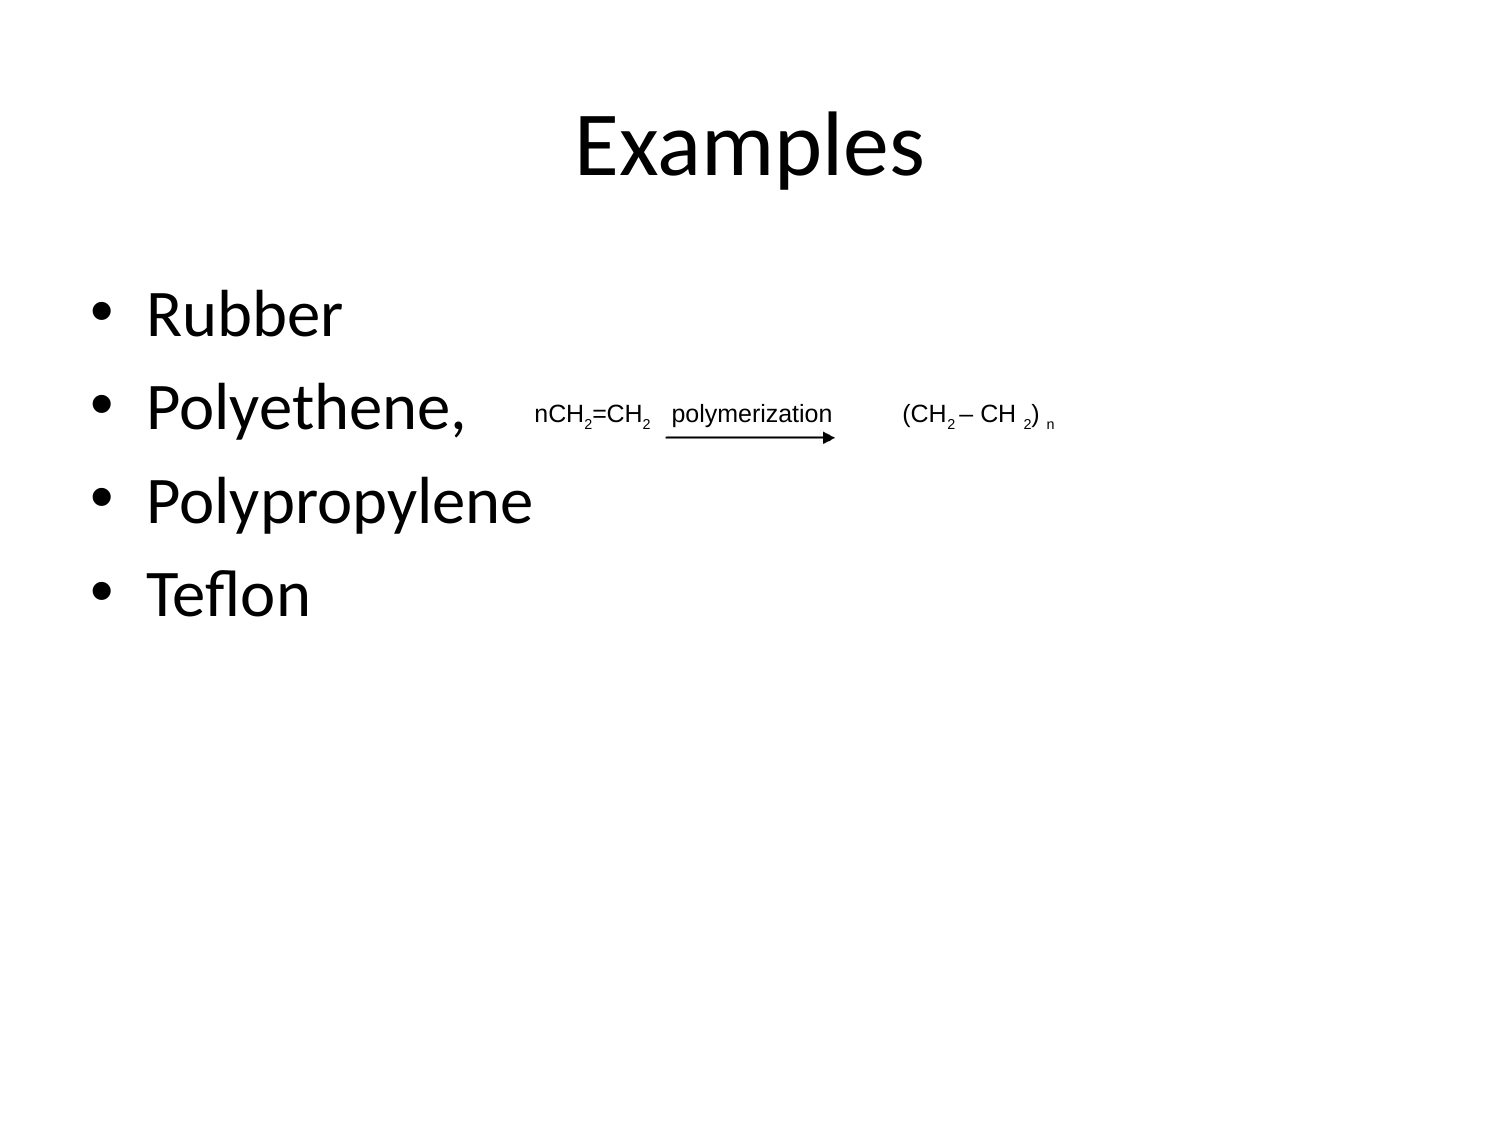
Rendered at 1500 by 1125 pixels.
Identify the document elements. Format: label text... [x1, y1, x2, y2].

text_box nCH2=CH2 polymerization (CH2 – CH 2) n [519, 389, 1070, 486]
list Rubber Polyethene, Polypropylene Teflon [75, 262, 1425, 1005]
picture [662, 428, 838, 446]
title Examples [75, 45, 1425, 233]
